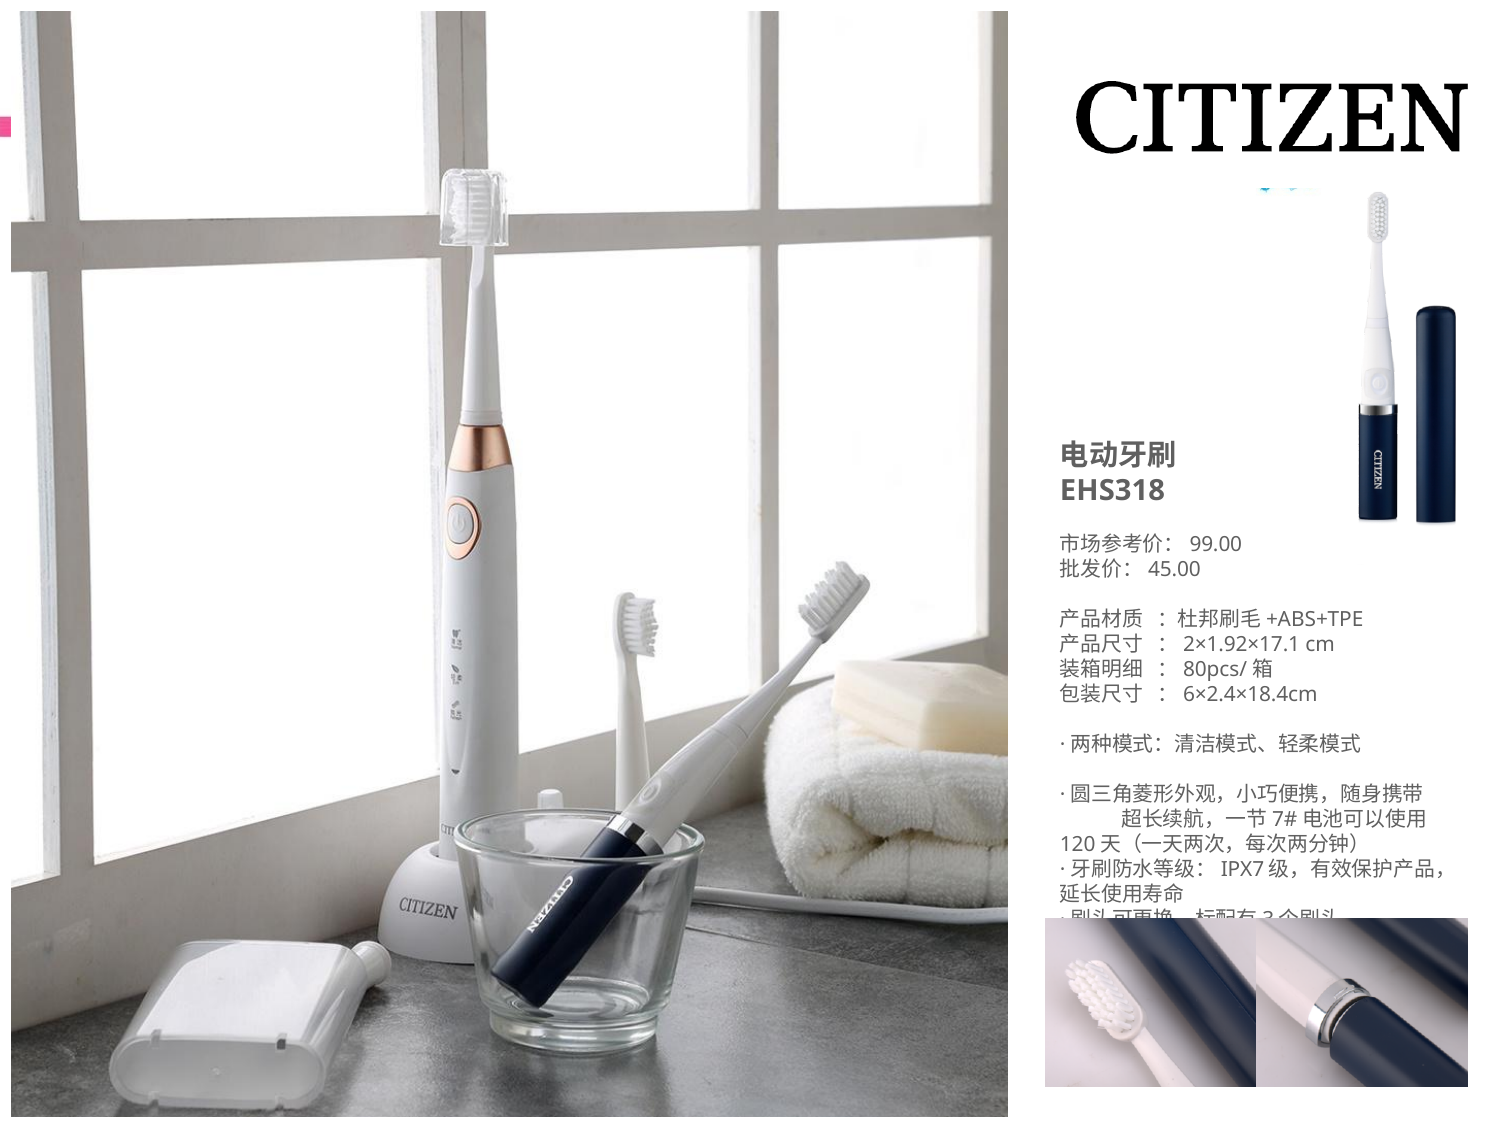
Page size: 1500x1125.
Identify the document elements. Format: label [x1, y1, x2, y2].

text_box [1045, 428, 1479, 1088]
picture [0, 0, 1500, 1125]
